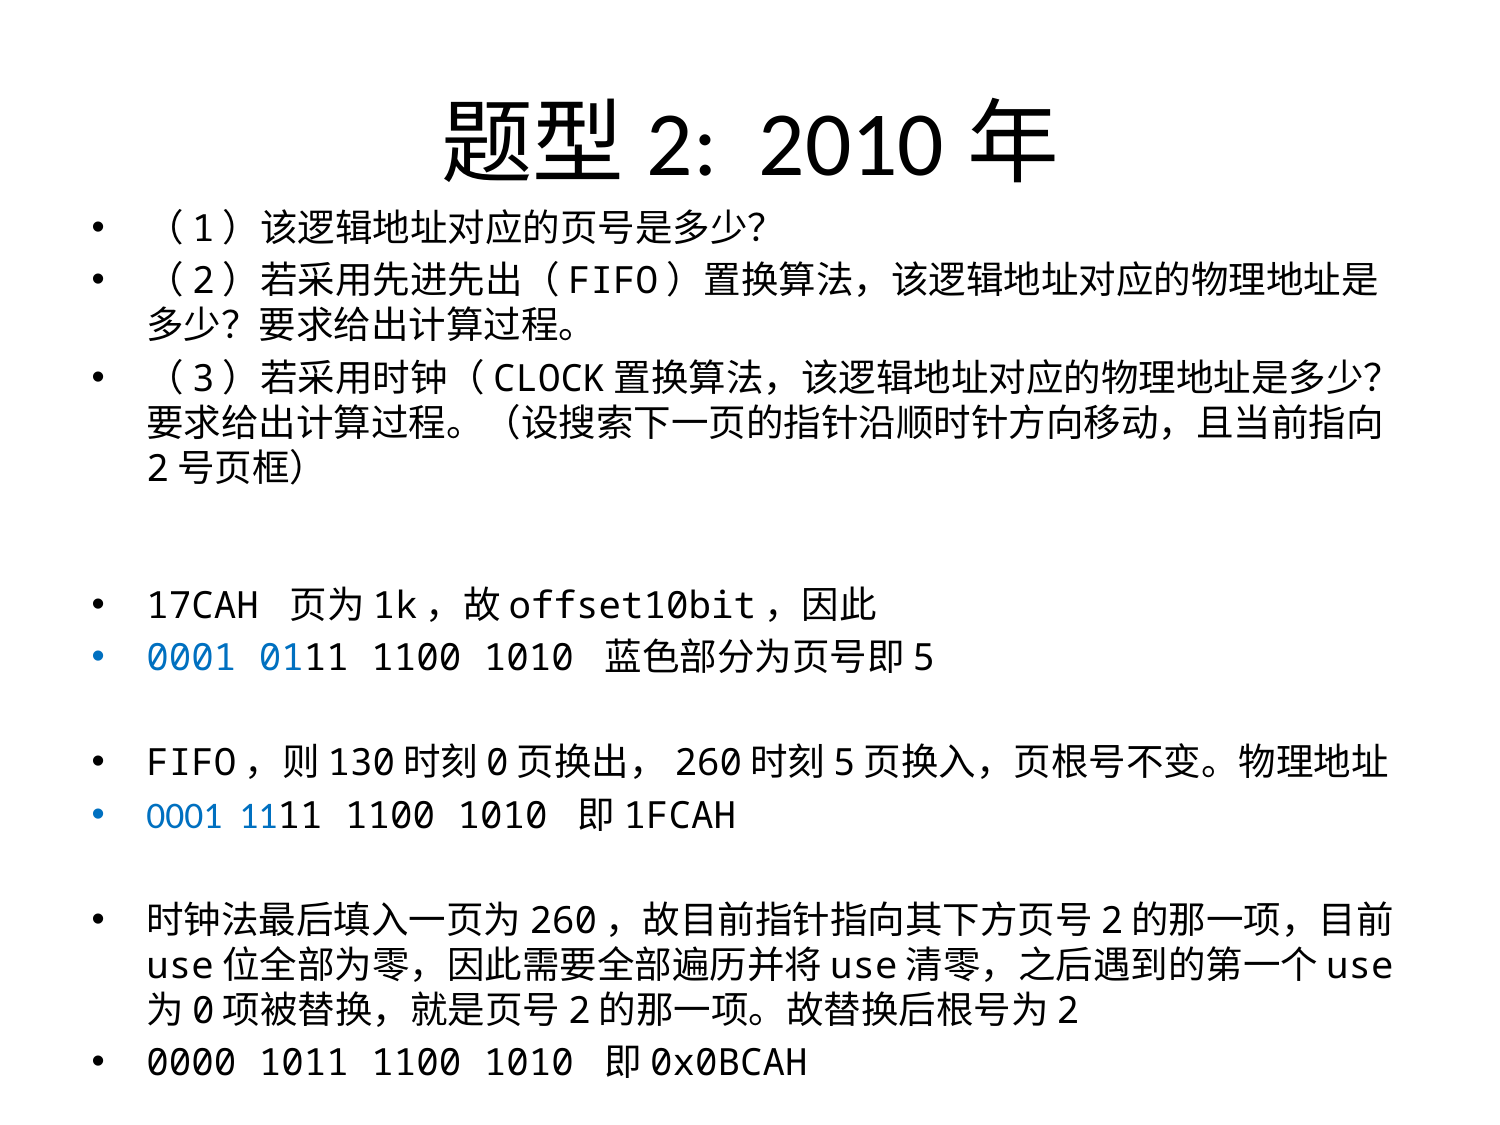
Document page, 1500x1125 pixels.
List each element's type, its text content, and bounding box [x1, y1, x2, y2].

list （1）该逻辑地址对应的页号是多少？ （2）若采用先进先出（FIFO）置换算法，该逻辑地址对应的物理地址是多少？要求给出计算过程。 （3）若采用时钟（CLOCK置换算法，该逻辑地址对应的物理地址是多少？要求给出计算过程。（设搜索下一页的指针沿顺时针方向移动，且当前指向2号页框） 17CAH 页为1k，故offset10bit，因此 0001 0111 1100 1010 蓝色部分为页号即5 FIFO，则130时刻0页换出，260时刻5页换入，页根号不变。物理地址 0001 1111 1100 1010 即1FCAH 时钟法最后填入一页为260，故目前指针指向其下方页号2的那一项，目前use位全部为零，因此需要全部遍历并将use清零，之后遇到的第一个use为0项被替换，就是页号2的那一项。故替换后根号为2 0000 1011 1100 1010 即0x0BCAH [76, 196, 1427, 1094]
title 题型2: 2010年 [75, 45, 1425, 233]
